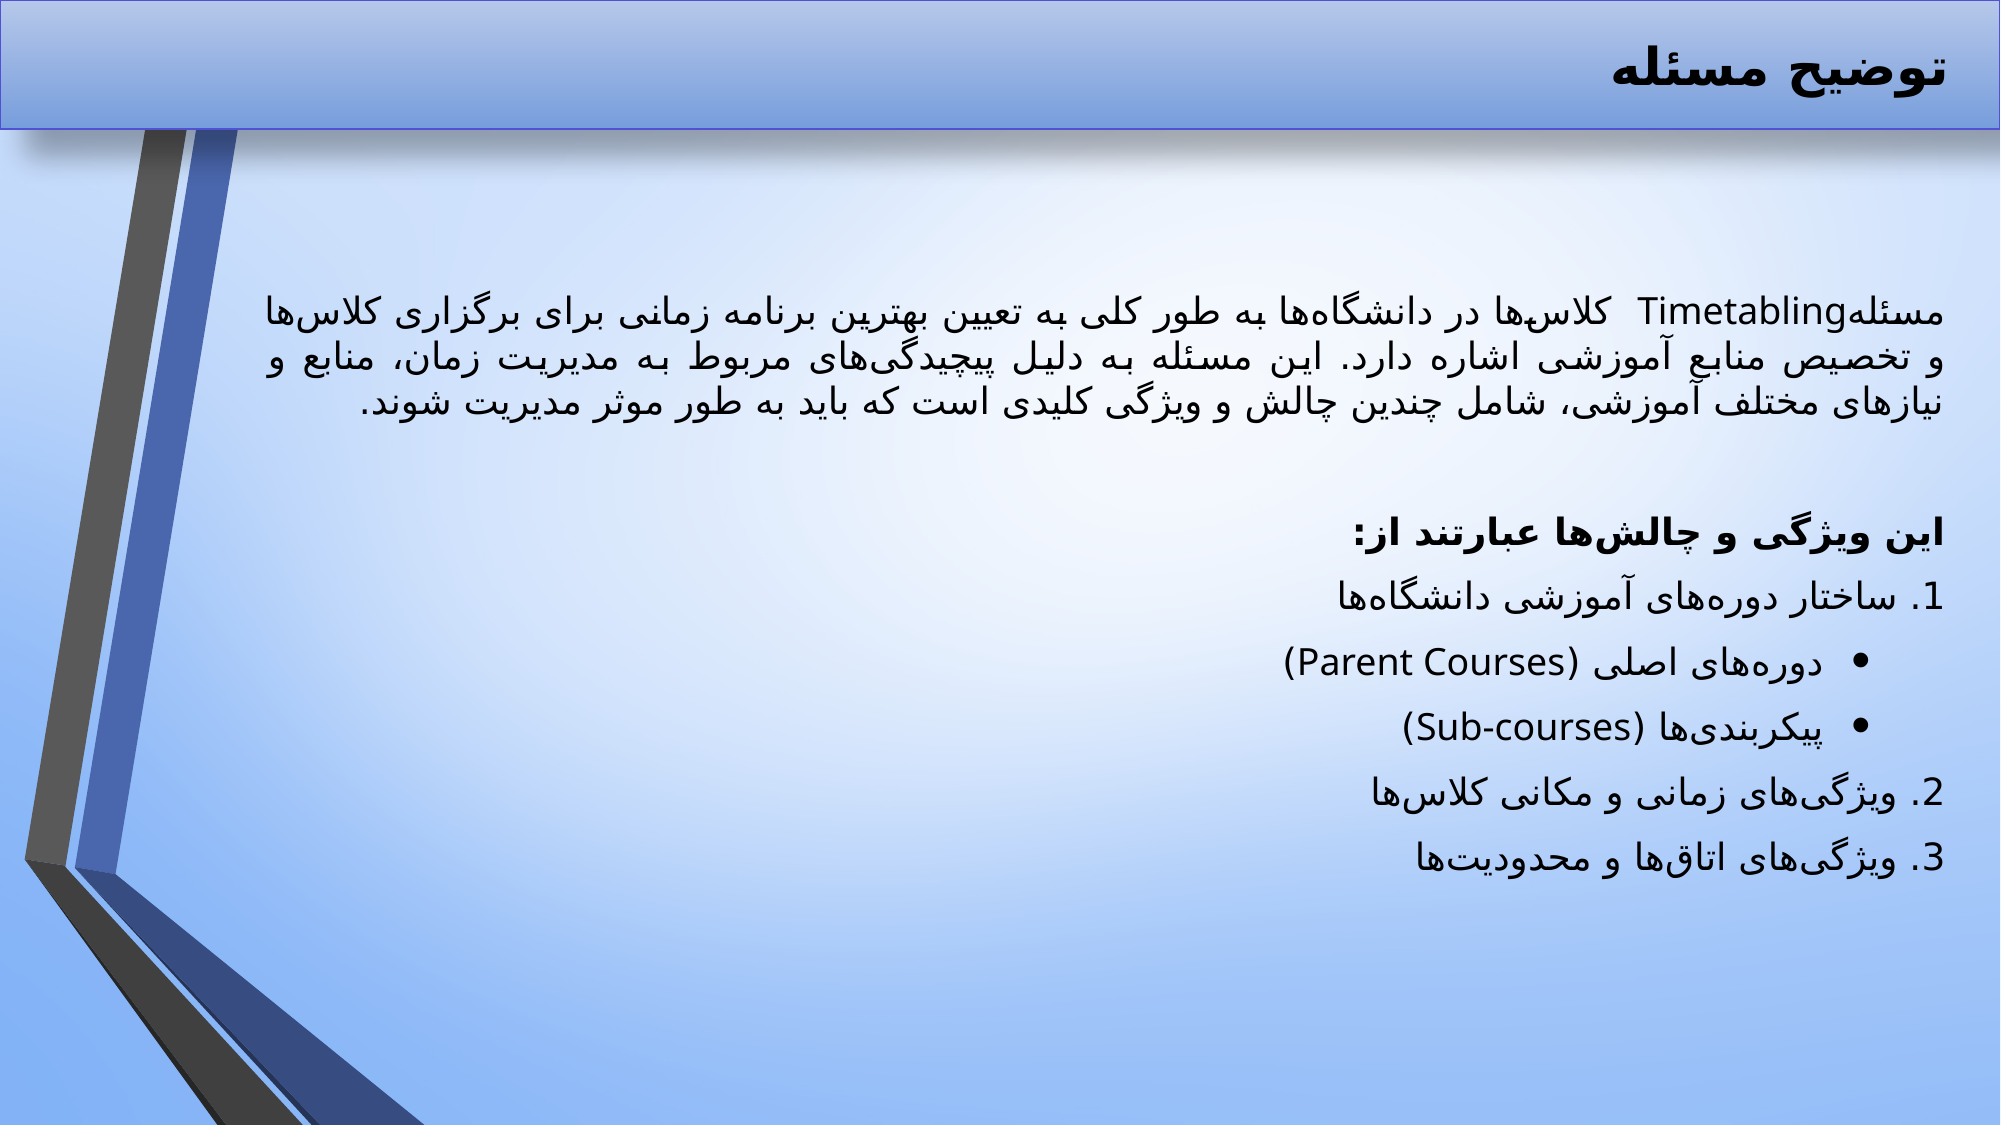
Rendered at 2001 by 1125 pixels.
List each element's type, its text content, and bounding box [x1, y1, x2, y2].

title توضیح مسئله [0, 0, 2000, 130]
list مسئلهTimetabling کلاس‌ها در دانشگاه‌ها به طور کلی به تعیین بهترین برنامه زمانی برای برگزاری کلاس‌ها و تخصیص منابع آموزشی اشاره دارد. این مسئله به دلیل پیچیدگی‌های مربوط به مدیریت زمان، منابع و نیازهای مختلف آموزشی، شامل چندین چالش و ویژگی کلیدی است که باید به طور موثر مدیریت شوند. این ویژگی و چالش‌ها عبارتند از: 1. ساختار دوره‌های آموزشی دانشگاه‌ها دوره‌های اصلی (Parent Courses) پیکربندی‌ها (Sub-courses) 2. ویژگی‌های زمانی و مکانی کلاس‌ها 3. ویژگی‌های اتاق‌ها و محدودیت‌ها [248, 213, 1961, 952]
